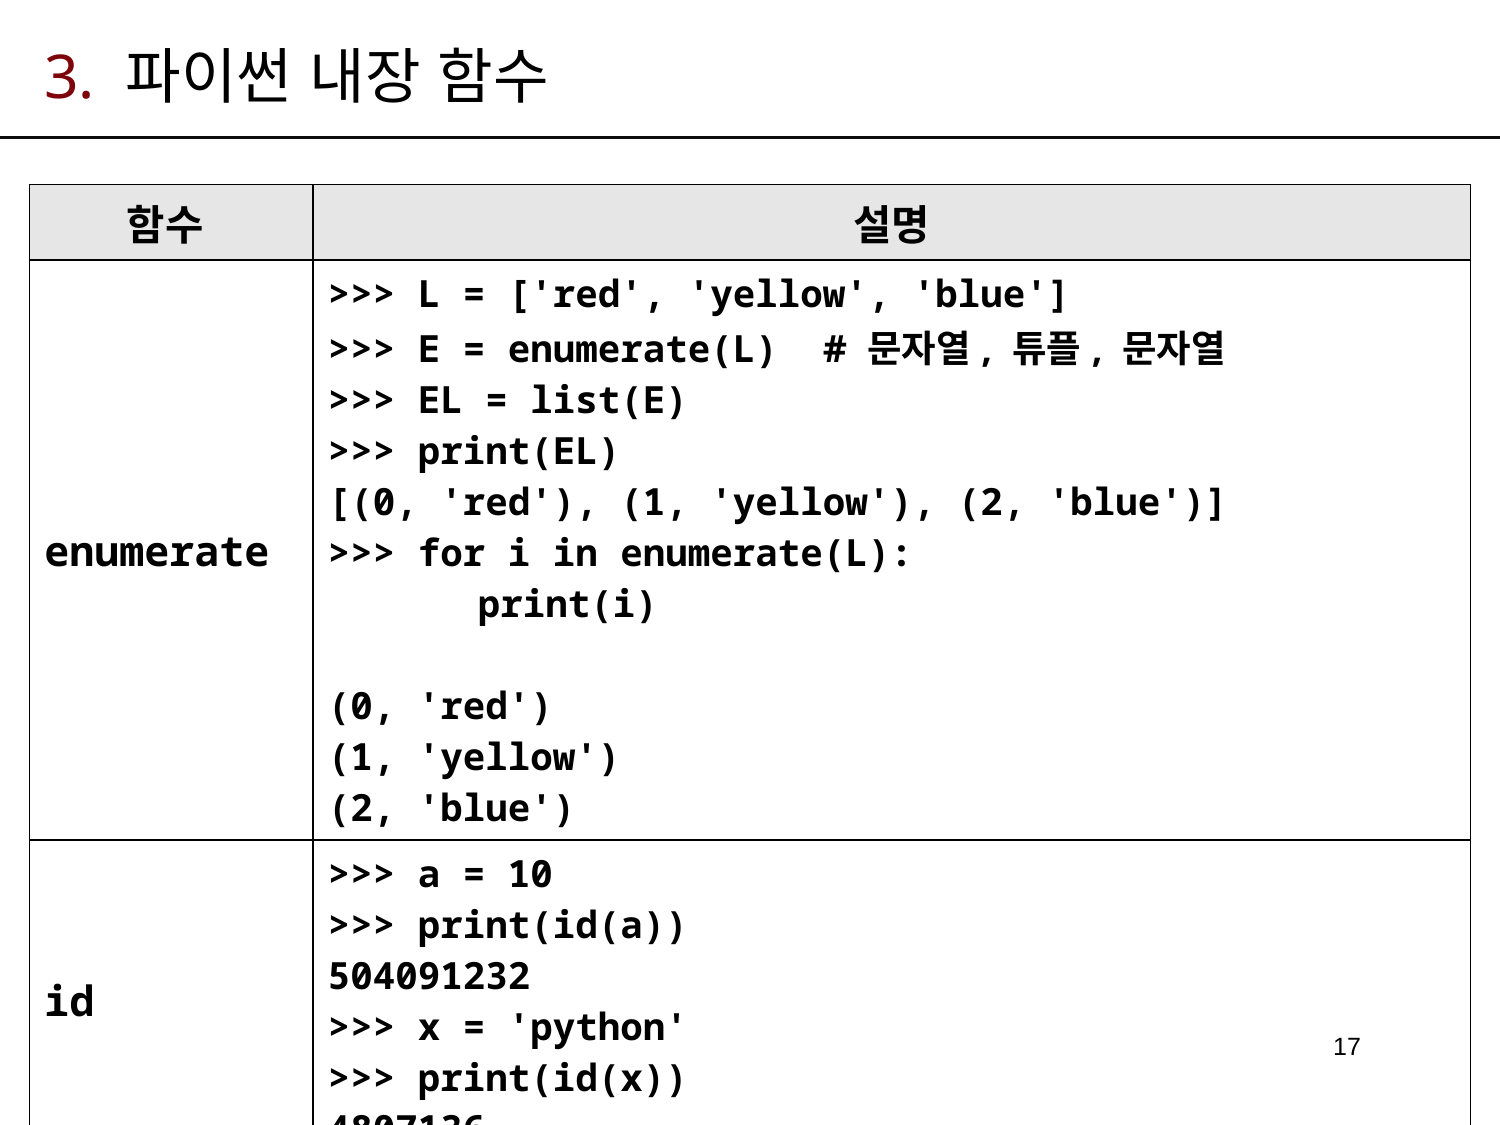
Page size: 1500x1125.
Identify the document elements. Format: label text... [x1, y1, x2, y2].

table_cell enumerate [30, 261, 312, 839]
title 3. 파이썬 내장 함수 [29, 30, 1294, 124]
table_header 설명 [314, 185, 1470, 259]
table_cell id [30, 841, 312, 1125]
table_header 함수 [30, 185, 312, 259]
table_cell >>> L = ['red', 'yellow', 'blue'] >>> E = enumerate(L) # 문자열, 튜플, 문자열 >>> EL = list(E) >>> print(EL) [(0, 'red'), (1, 'yellow'), (2, 'blue')] >>> for i in enumerate(L): print(i) (0, 'red') (1, 'yellow') (2, 'blue') [314, 261, 1470, 839]
table_cell >>> a = 10 >>> print(id(a)) 504091232 >>> x = 'python' >>> print(id(x)) 4807136 [314, 841, 1470, 1125]
